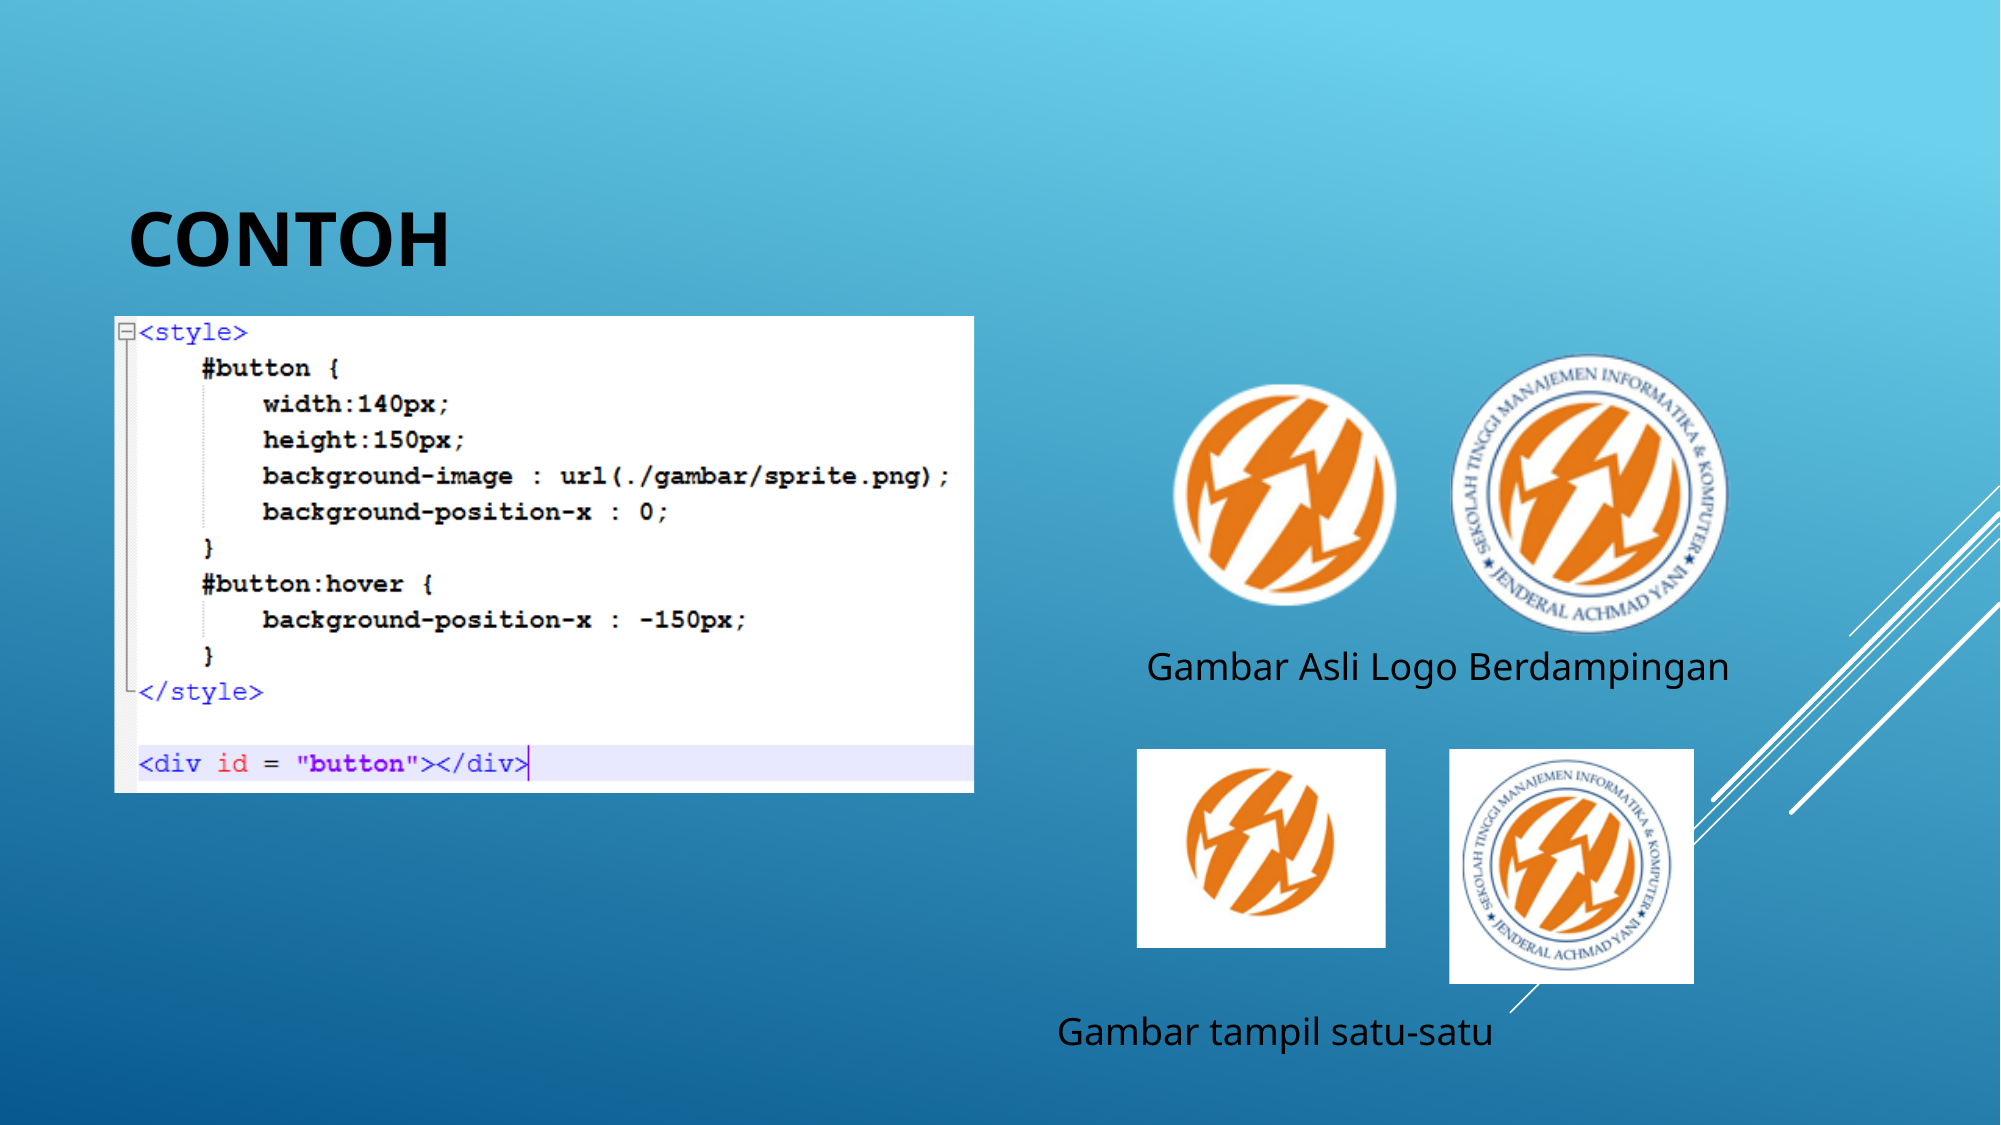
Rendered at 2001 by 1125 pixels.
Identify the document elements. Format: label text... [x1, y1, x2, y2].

text_box Gambar tampil satu-satu [1042, 1001, 1510, 1061]
picture [1449, 748, 1695, 984]
text_box Gambar Asli Logo Berdampingan [1131, 635, 1746, 696]
picture [114, 316, 975, 793]
picture [1136, 748, 1386, 949]
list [1136, 337, 1762, 650]
title Contoh [112, 112, 1513, 360]
